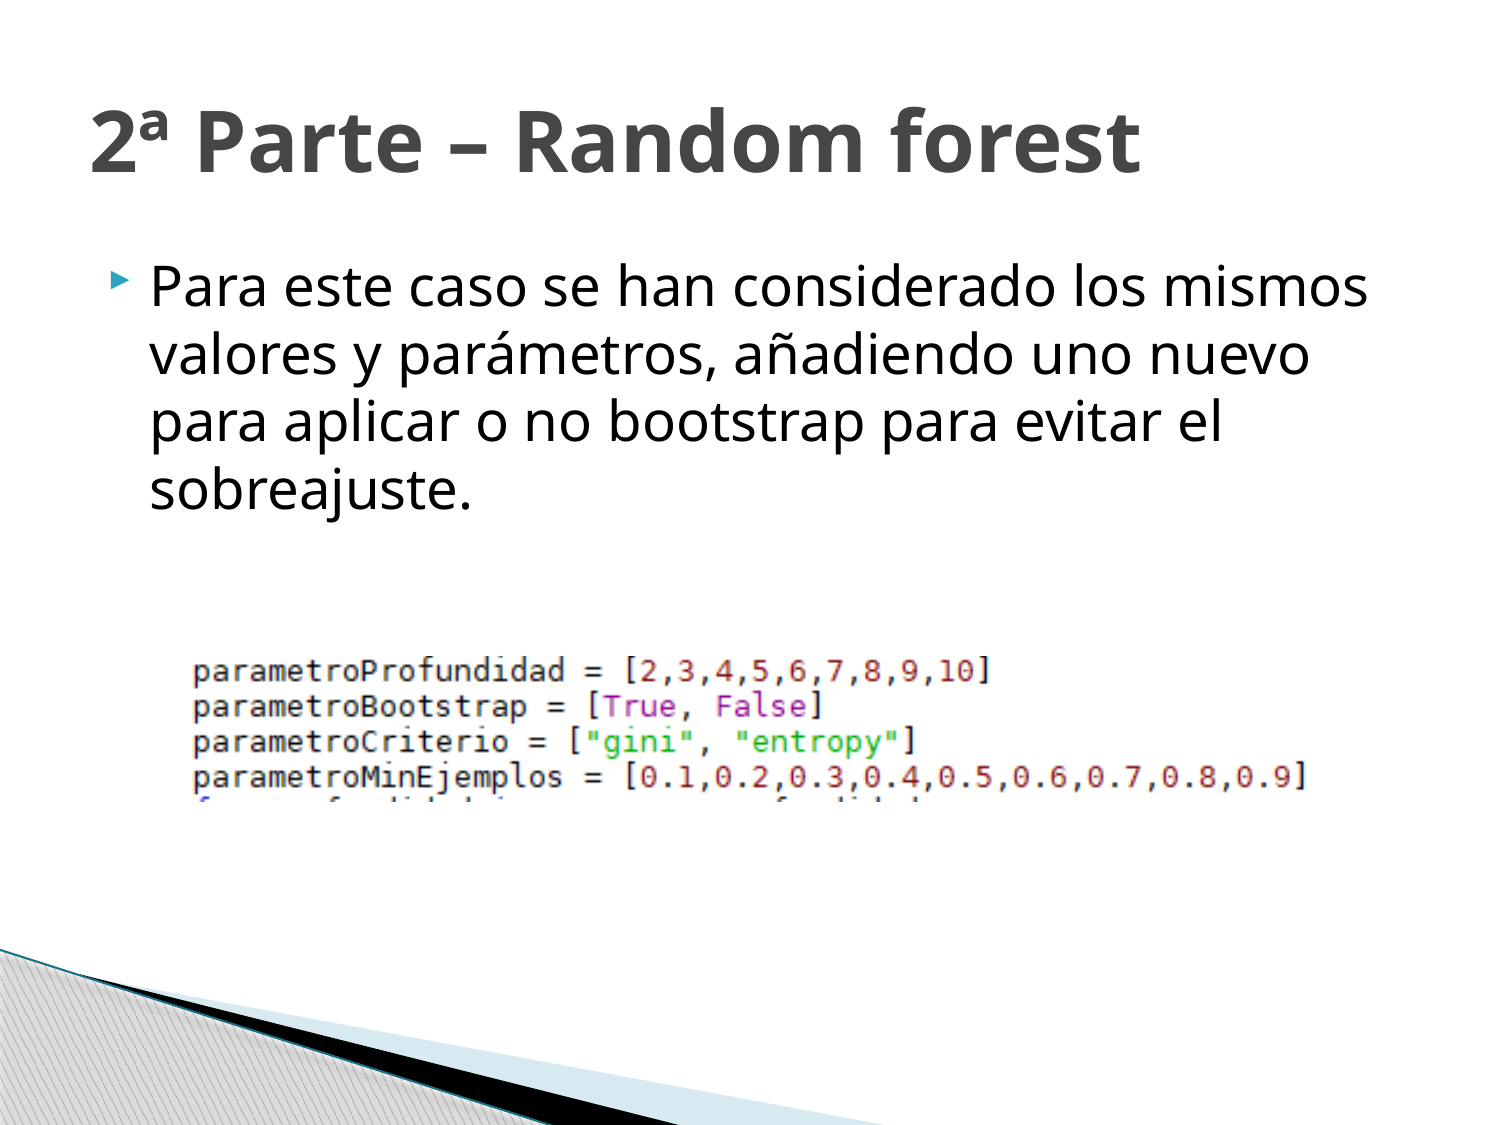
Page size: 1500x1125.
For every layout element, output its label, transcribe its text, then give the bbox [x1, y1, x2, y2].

title 2ª Parte – Random forest [75, 45, 1425, 233]
list Para este caso se han considerado los mismos valores y parámetros, añadiendo uno nuevo para aplicar o no bootstrap para evitar el sobreajuste. [75, 243, 1425, 986]
picture [182, 656, 1318, 802]
